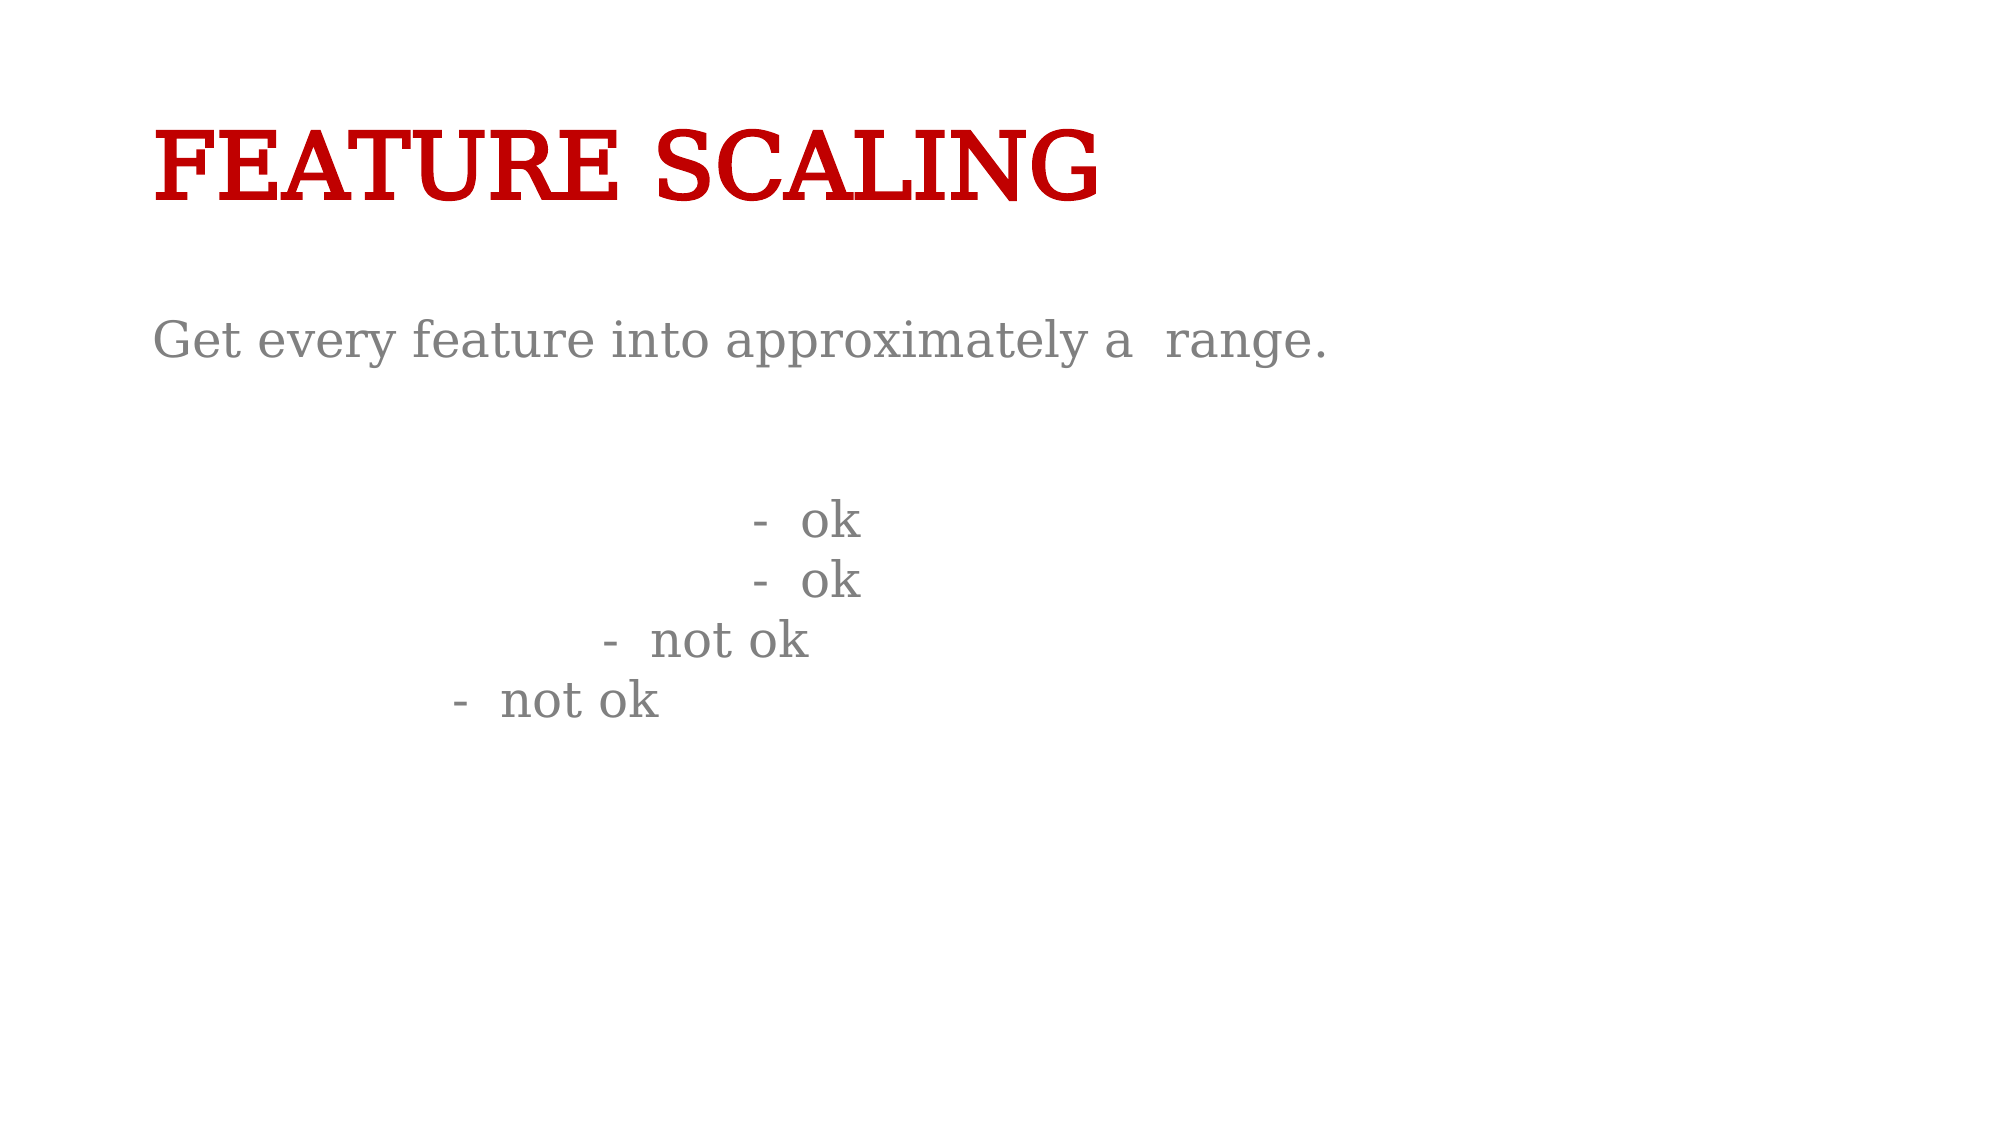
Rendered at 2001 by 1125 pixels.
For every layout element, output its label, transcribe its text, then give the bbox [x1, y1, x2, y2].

title FEATURE SCALING [137, 59, 1863, 278]
